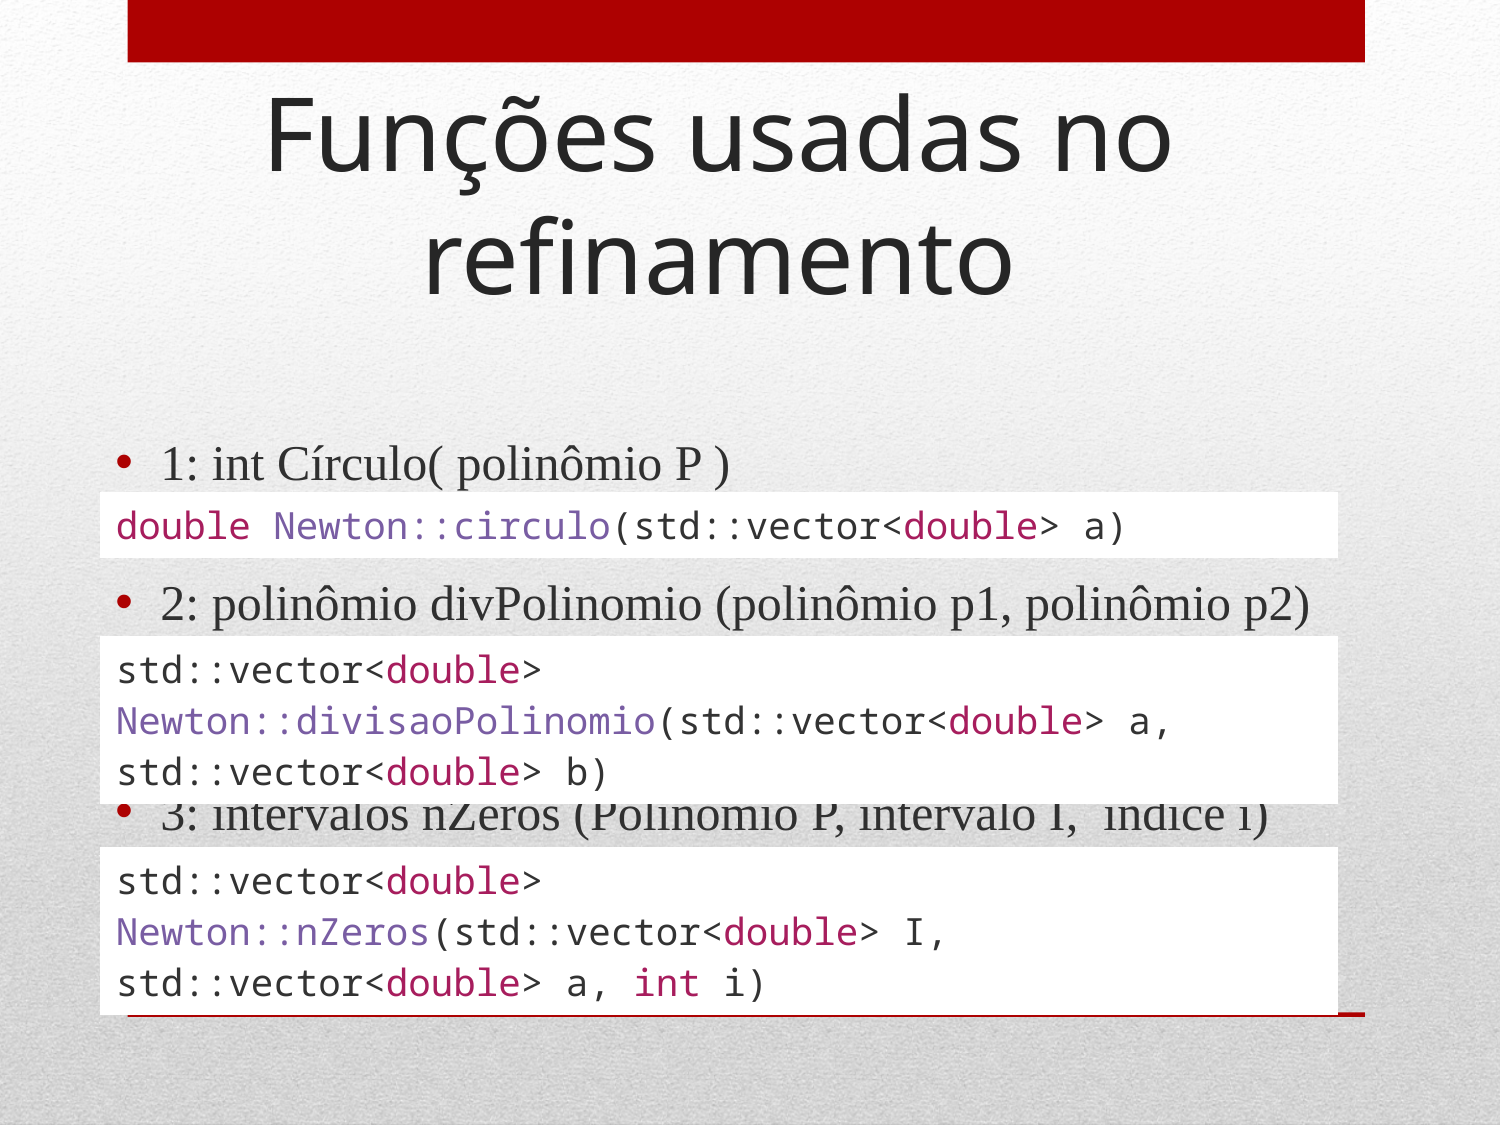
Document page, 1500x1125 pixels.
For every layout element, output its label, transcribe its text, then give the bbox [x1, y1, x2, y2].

list 1: int Círculo( polinômio P ) 2: polinômio divPolinomio (polinômio p1, polinômio p2) 3: intervalos nZeros (Polinomio P, intervalo I, índice i) [100, 558, 1338, 636]
title Funções usadas no refinamento [162, 59, 1276, 317]
table_header double Newton::circulo(std::vector<double> a) [100, 492, 1338, 558]
table_header std::vector<double> Newton::nZeros(std::vector<double> I, std::vector<double> a, int i) [100, 847, 1338, 1015]
list 1: int Círculo( polinômio P ) 2: polinômio divPolinomio (polinômio p1, polinômio p2) 3: intervalos nZeros (Polinomio P, intervalo I, índice i) [100, 804, 1338, 847]
table_header std::vector<double> Newton::divisaoPolinomio(std::vector<double> a, std::vector<double> b) [100, 636, 1338, 804]
list 1: int Círculo( polinômio P ) 2: polinômio divPolinomio (polinômio p1, polinômio p2) 3: intervalos nZeros (Polinomio P, intervalo I, índice i) [100, 317, 1338, 492]
